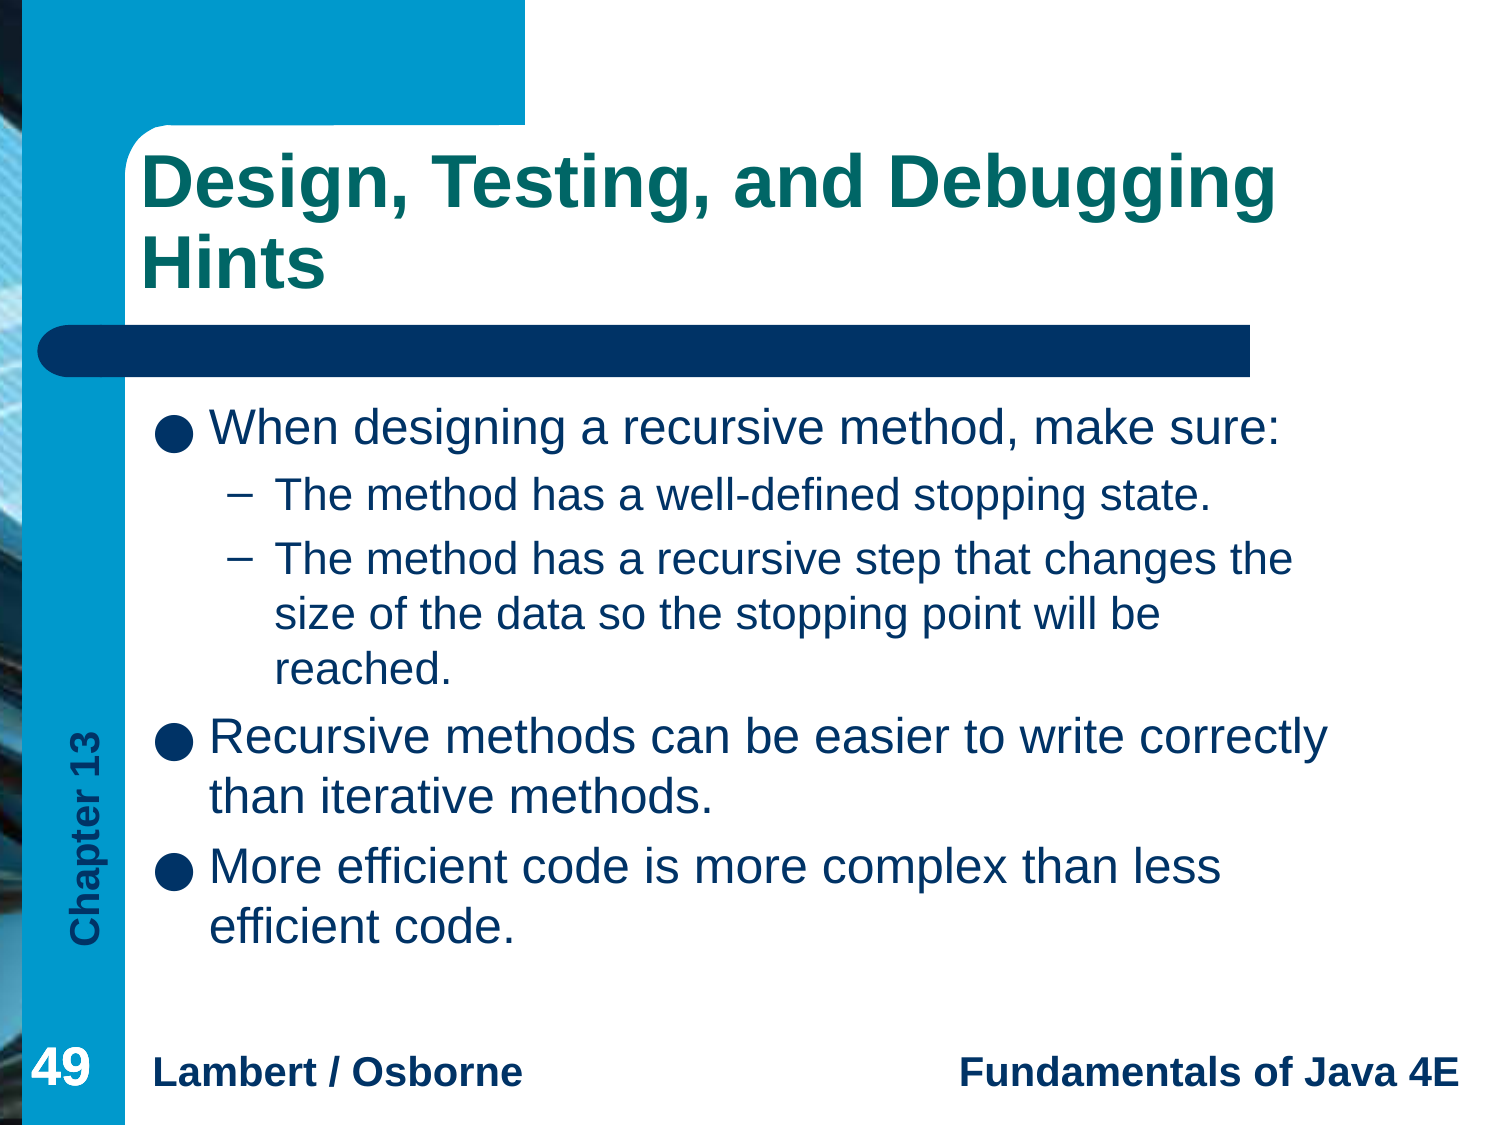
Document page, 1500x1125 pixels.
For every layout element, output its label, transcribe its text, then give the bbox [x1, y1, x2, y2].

picture [0, 0, 21, 1125]
text_box ‹#› [13, 1023, 111, 1105]
title Design, Testing, and Debugging Hints [125, 125, 1425, 313]
list When designing a recursive method, make sure: The method has a well-defined stopping state. The method has a recursive step that changes the size of the data so the stopping point will be reached. Recursive methods can be easier to write correctly than iterative methods. More efficient code is more complex than less efficient code. [137, 387, 1350, 999]
